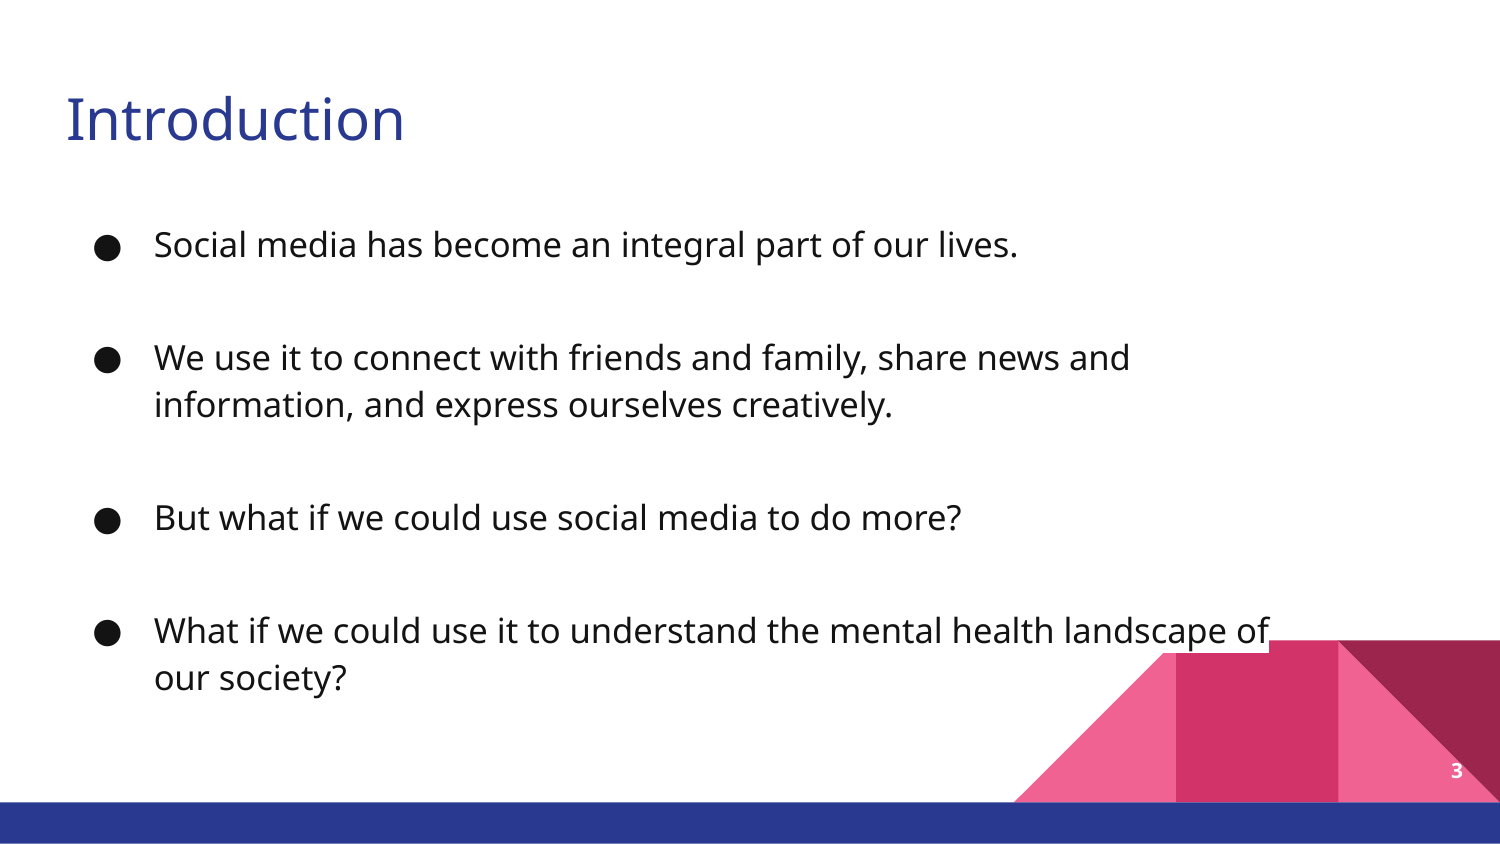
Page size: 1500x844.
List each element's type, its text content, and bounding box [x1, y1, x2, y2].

list Social media has become an integral part of our lives. We use it to connect with friends and family, share news and information, and express ourselves creatively. But what if we could use social media to do more? What if we could use it to understand the mental health landscape of our society? [51, 201, 1349, 725]
title Introduction [51, 67, 1449, 167]
slide_number ‹#› [1348, 716, 1478, 828]
